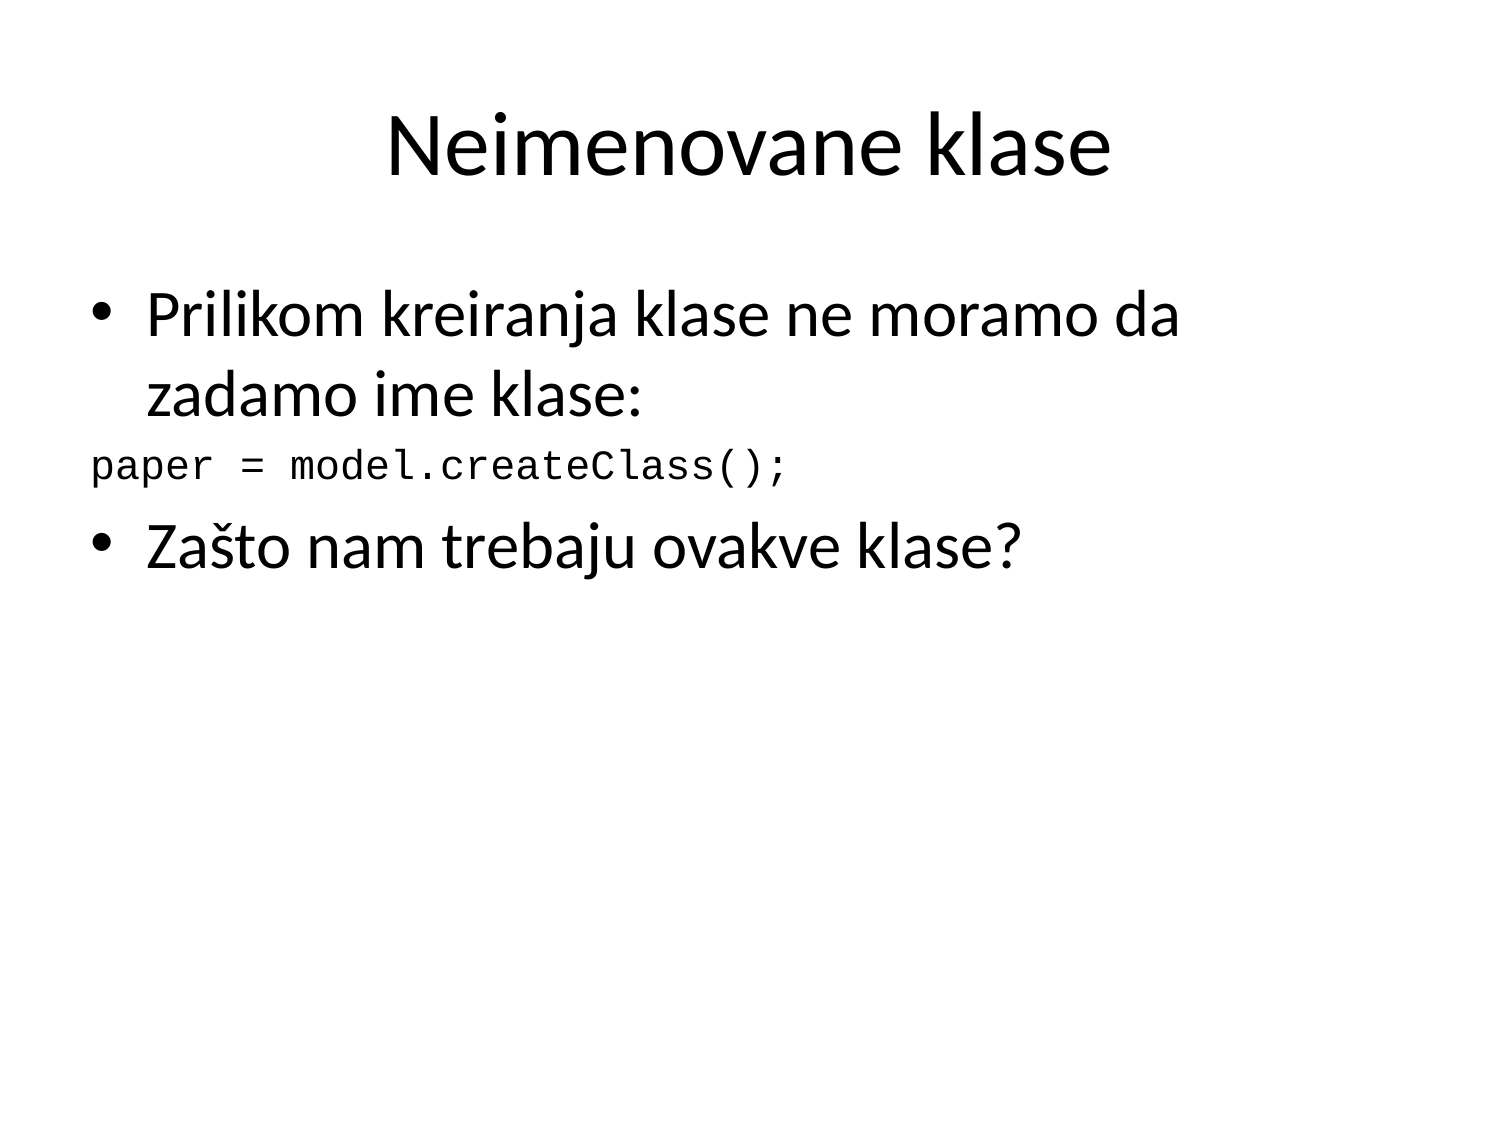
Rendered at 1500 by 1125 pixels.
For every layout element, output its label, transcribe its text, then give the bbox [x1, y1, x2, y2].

title Neimenovane klase [75, 45, 1425, 233]
list Prilikom kreiranja klase ne moramo da zadamo ime klase: paper = model.createClass(); Zašto nam trebaju ovakve klase? [75, 262, 1425, 1005]
